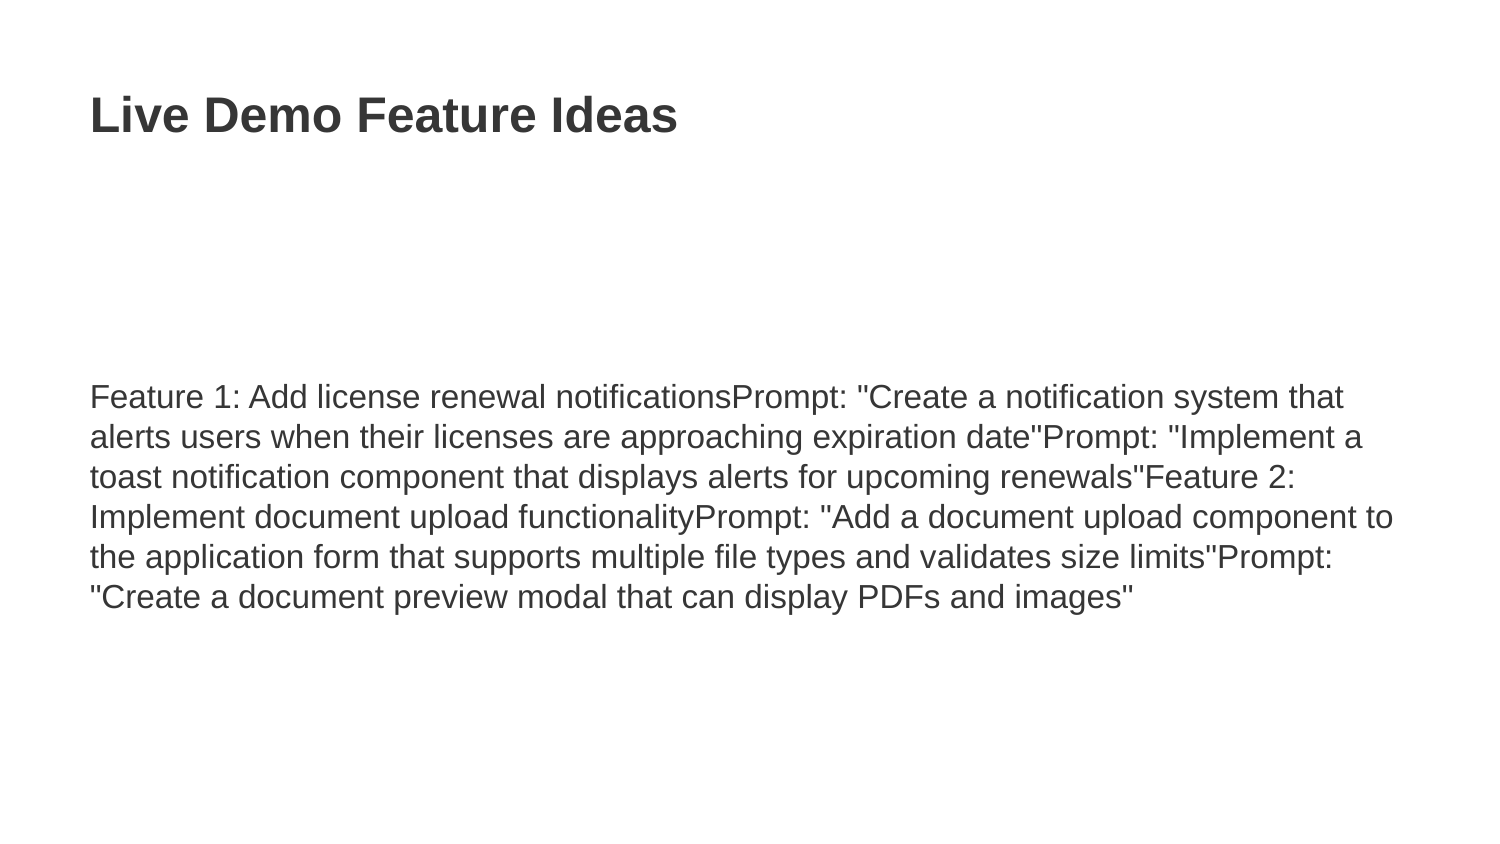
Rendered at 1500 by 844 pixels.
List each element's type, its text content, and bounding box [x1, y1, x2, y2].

text_box Feature 1: Add license renewal notificationsPrompt: "Create a notification system that alerts users when their licenses are approaching expiration date"Prompt: "Implement a toast notification component that displays alerts for upcoming renewals"Feature 2: Implement document upload functionalityPrompt: "Add a document upload component to the application form that supports multiple file types and validates size limits"Prompt: "Create a document preview modal that can display PDFs and images" [74, 194, 1425, 795]
text_box Live Demo Feature Ideas [74, 74, 1425, 150]
